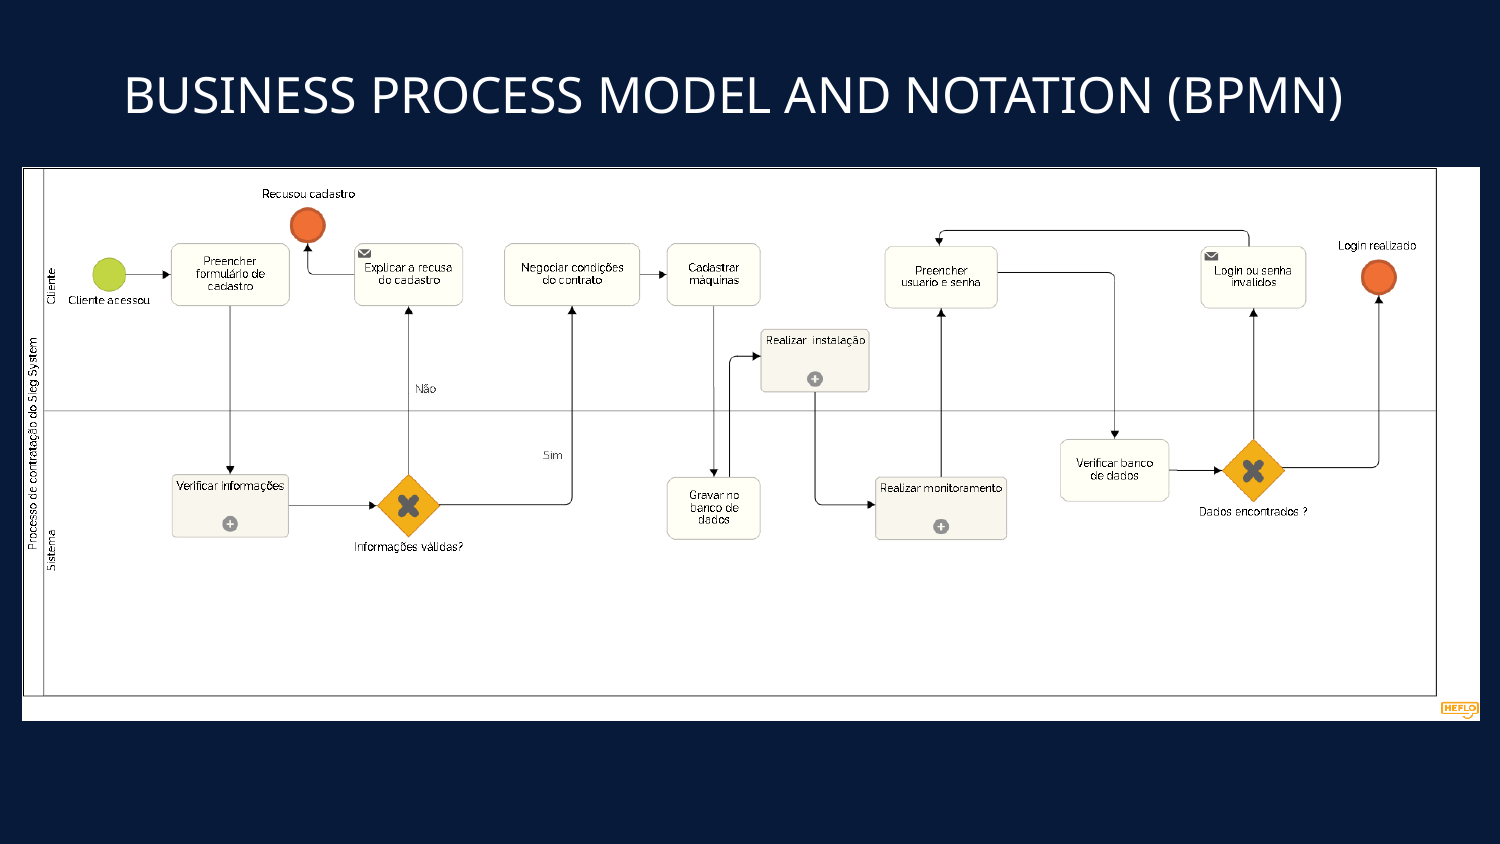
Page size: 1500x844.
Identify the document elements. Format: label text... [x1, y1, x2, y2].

text_box BUSINESS PROCESS MODEL AND NOTATION (BPMN) [41, 39, 1439, 139]
picture [22, 167, 1480, 721]
